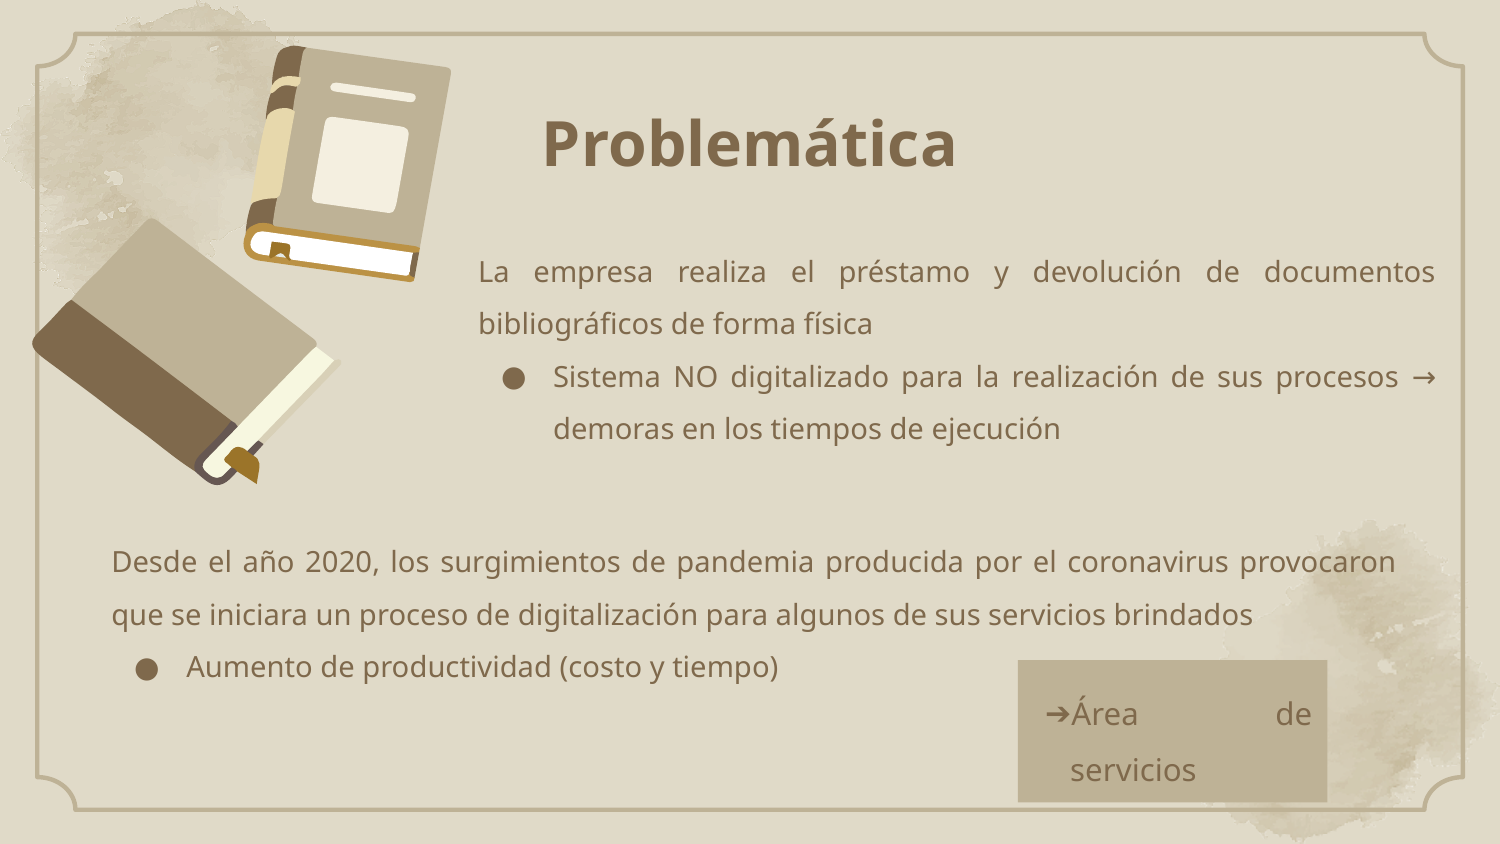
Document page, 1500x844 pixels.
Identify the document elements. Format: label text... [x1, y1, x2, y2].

text_box Área de servicios [1017, 660, 1328, 803]
list La empresa realiza el préstamo y devolución de documentos bibliográficos de forma física Sistema NO digitalizado para la realización de sus procesos → demoras en los tiempos de ejecución [463, 220, 1452, 844]
title Problemática [456, 89, 1383, 150]
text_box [28, 45, 452, 486]
text_box Desde el año 2020, los surgimientos de pandemia producida por el coronavirus provocaron que se iniciara un proceso de digitalización para algunos de sus servicios brindados Aumento de productividad (costo y tiempo) [96, 511, 1413, 804]
